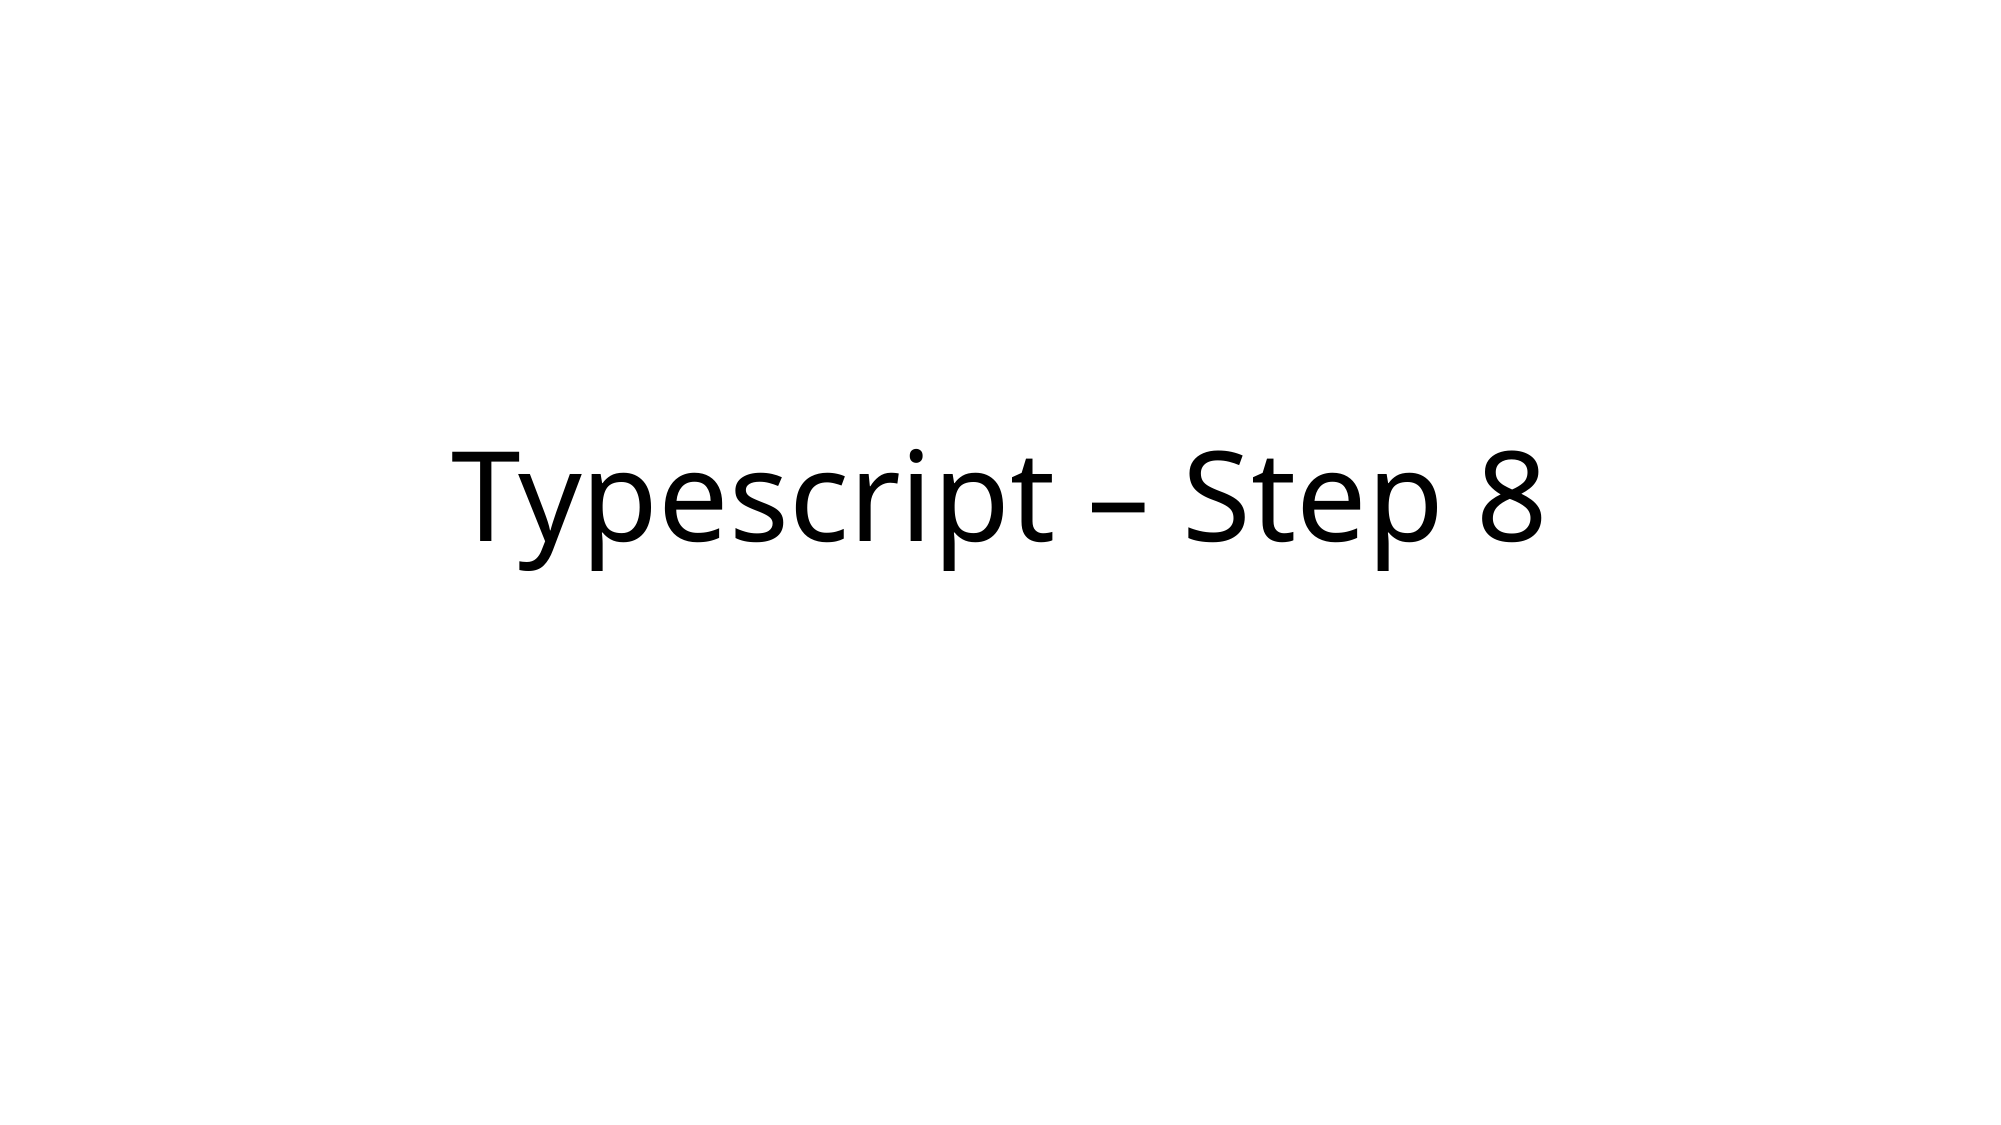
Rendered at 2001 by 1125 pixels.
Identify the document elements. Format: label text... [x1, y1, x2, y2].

title Typescript – Step 8 [249, 184, 1750, 576]
